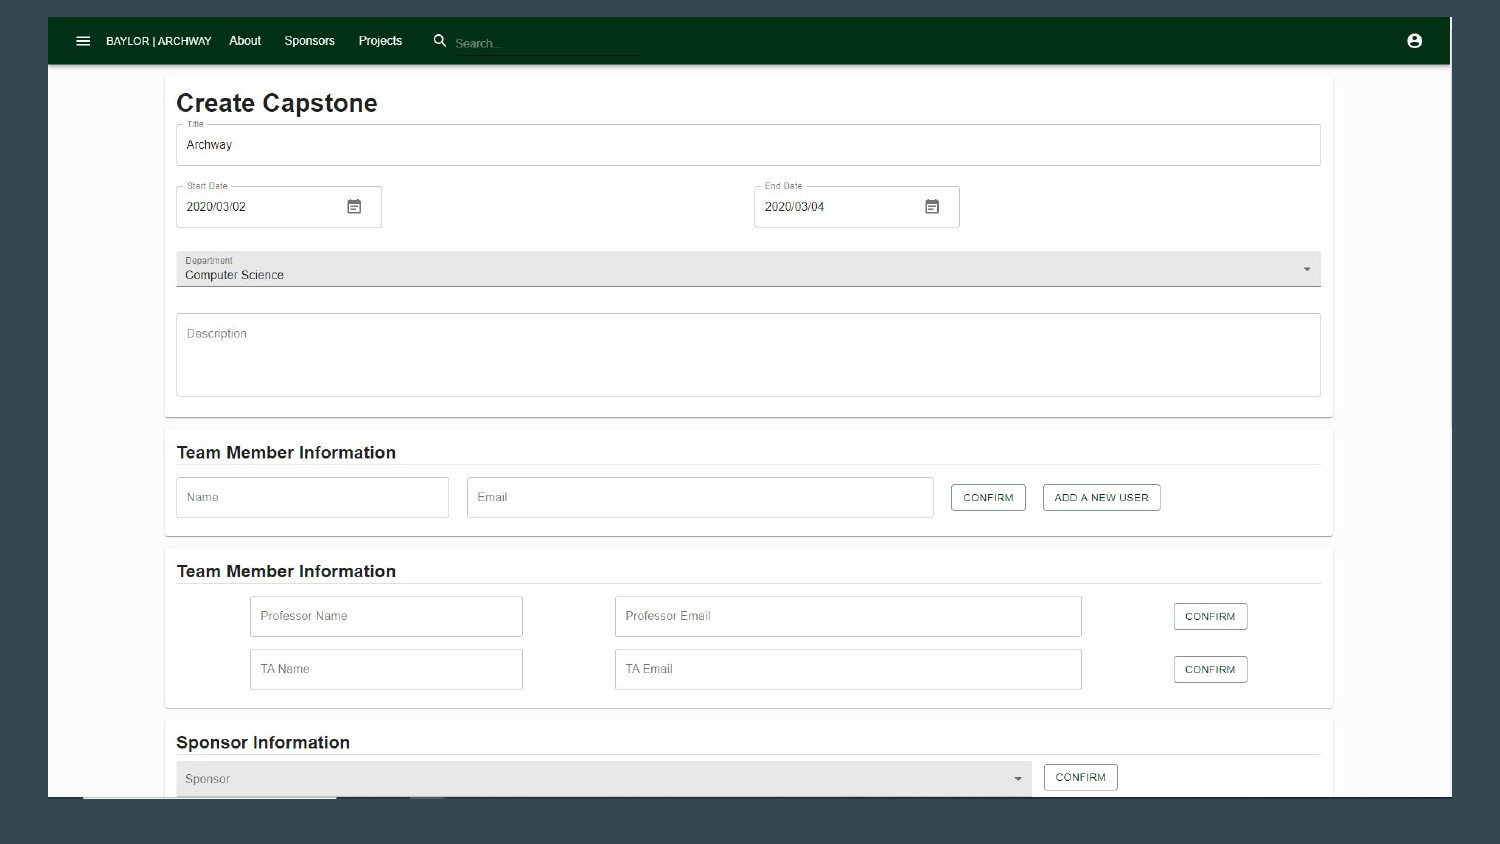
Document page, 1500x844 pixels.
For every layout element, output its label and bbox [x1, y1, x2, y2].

picture [47, 17, 1453, 800]
